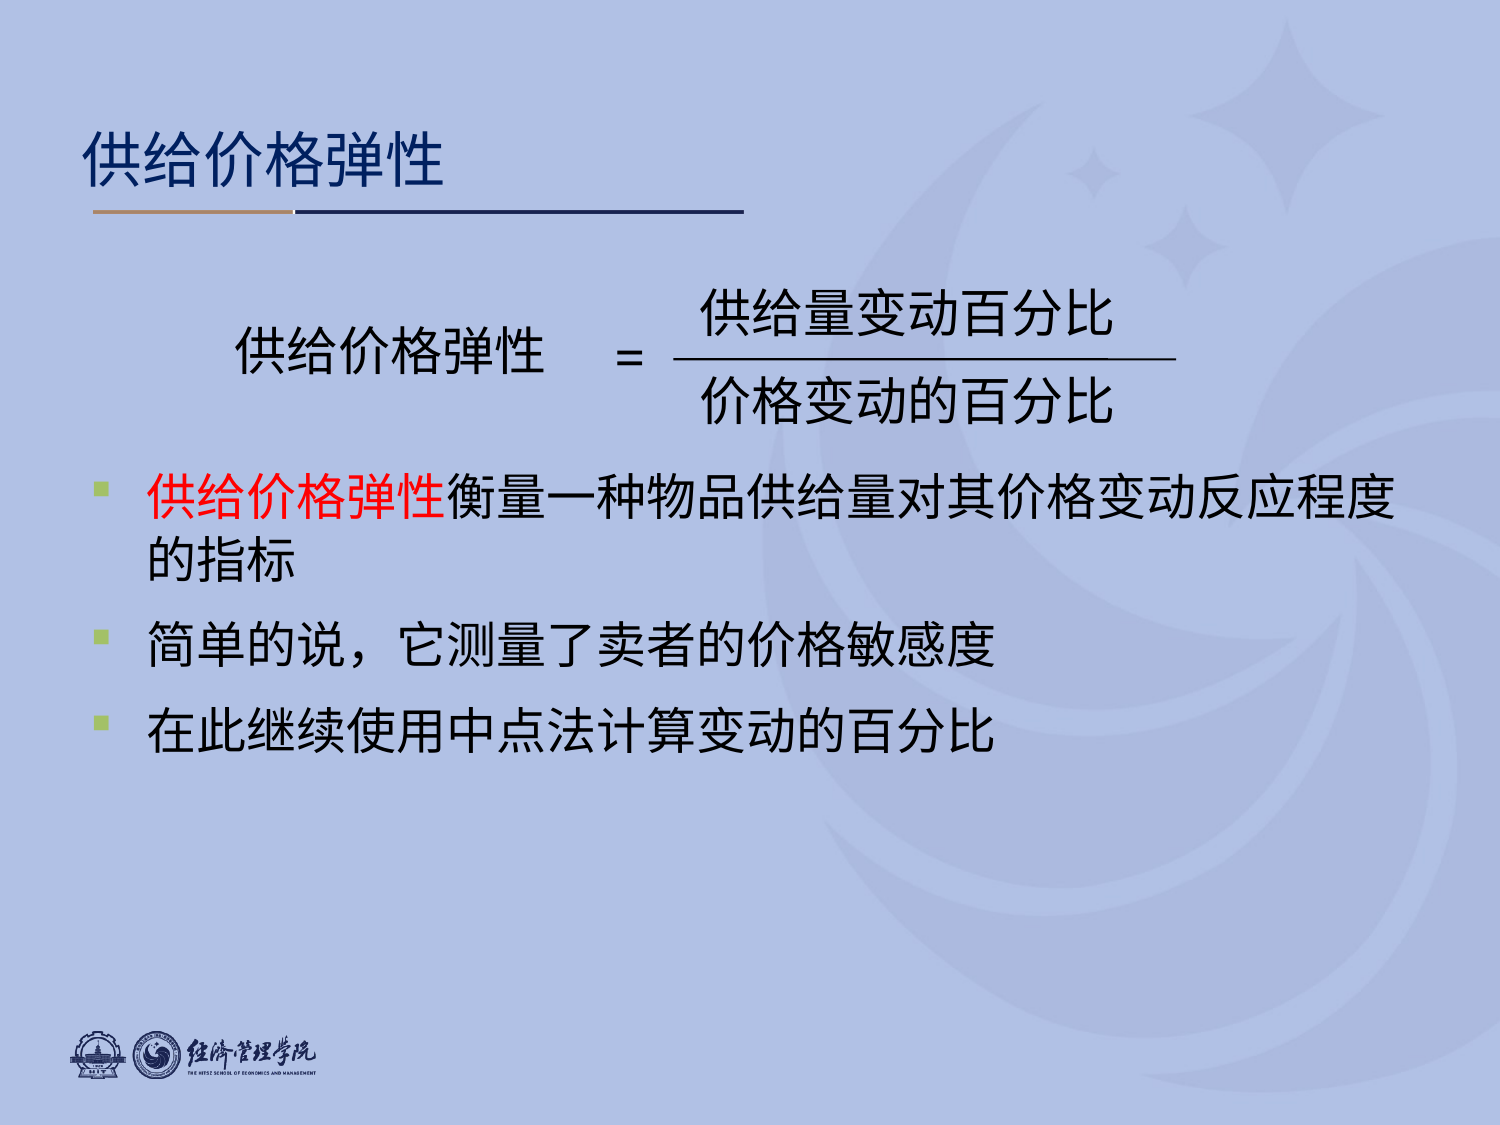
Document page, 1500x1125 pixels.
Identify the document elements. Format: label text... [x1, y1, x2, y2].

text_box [173, 272, 1177, 446]
text_box 供给价格弹性衡量一种物品供给量对其价格变动反应程度的指标 简单的说，它测量了卖者的价格敏感度 在此继续使用中点法计算变动的百分比 [74, 455, 1425, 793]
title 供给价格弹性 [66, 114, 1340, 203]
picture [0, 0, 1500, 1125]
